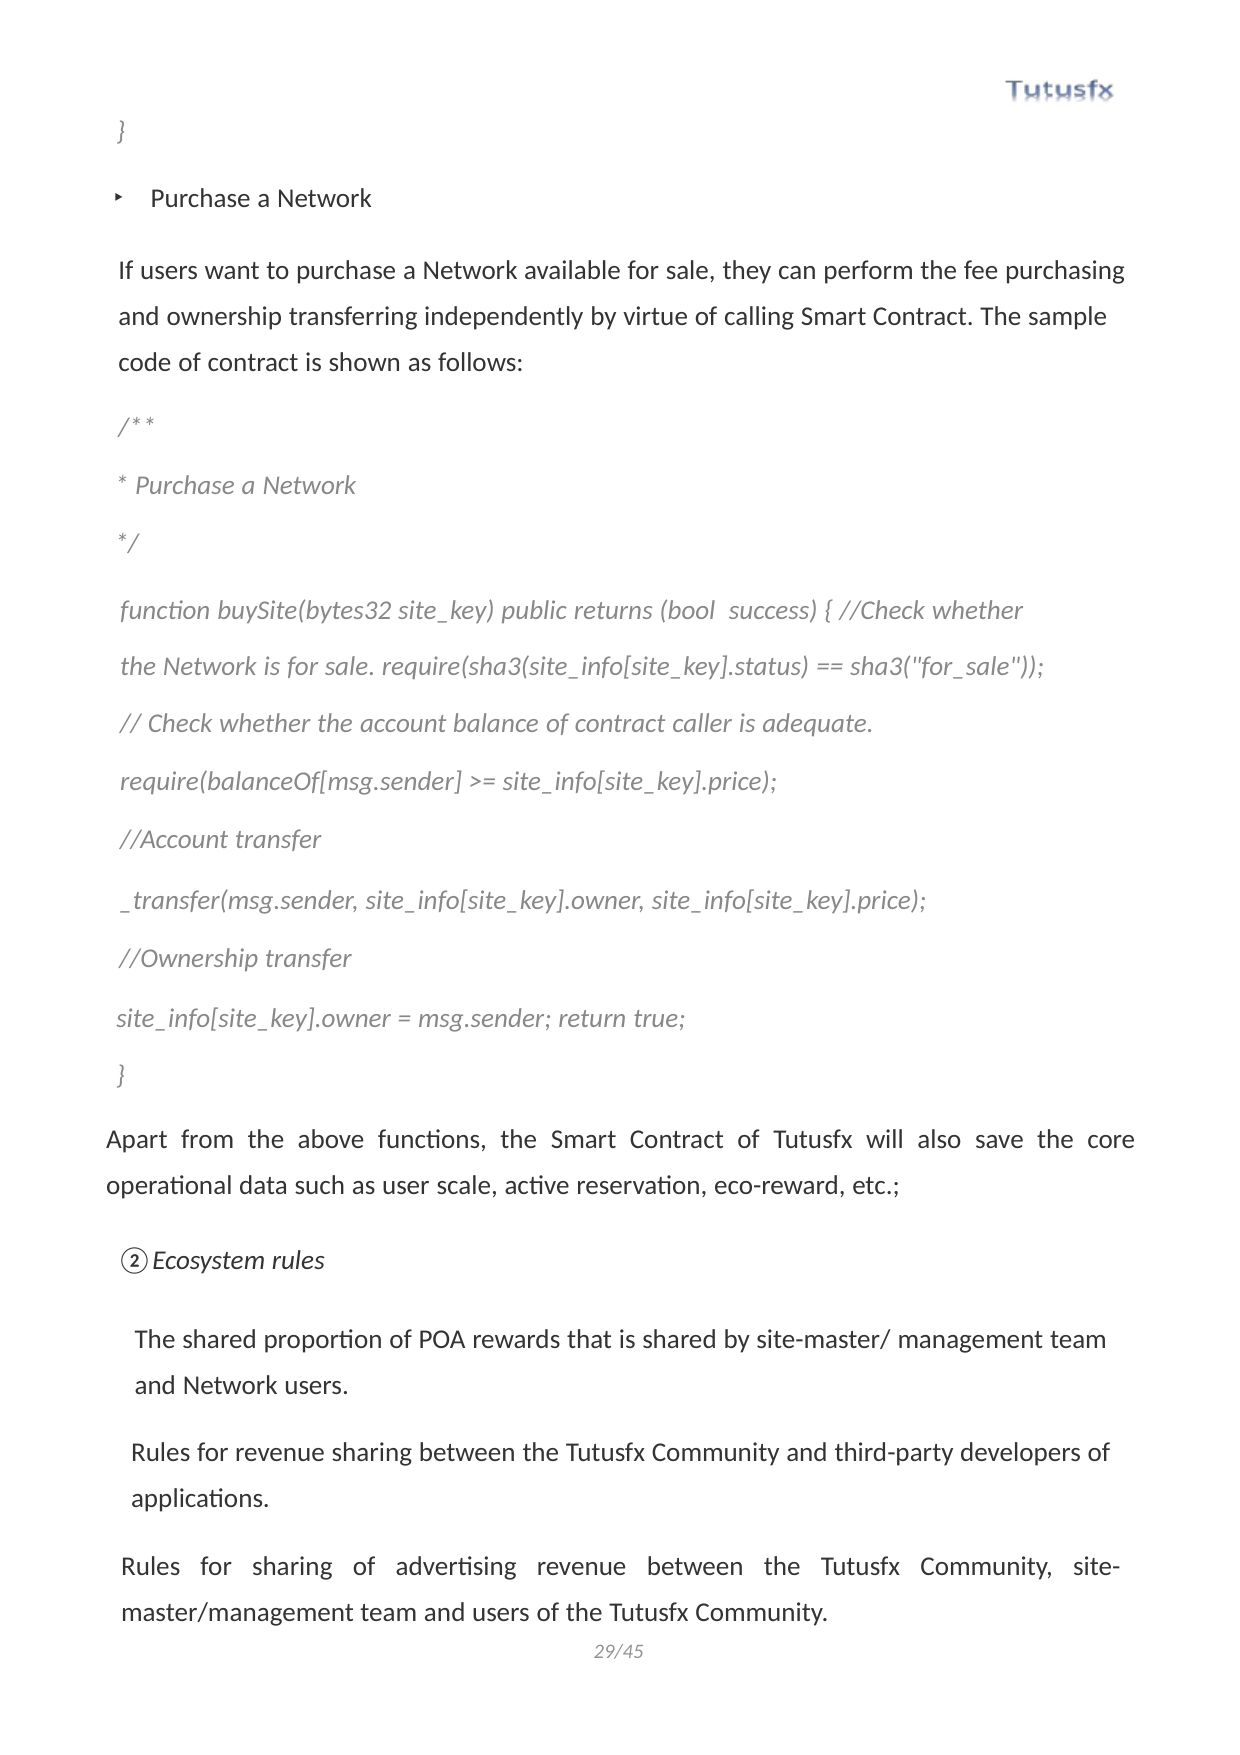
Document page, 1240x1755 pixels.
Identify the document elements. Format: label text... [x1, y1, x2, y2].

picture [995, 70, 1124, 113]
text_box Rules for revenue sharing between the Tutusfx Community and third-party developers of applications. [131, 1431, 1111, 1520]
text_box function buySite(bytes32 site_key) public returns (bool success) { //Check whether the Network is for sale. require(sha3(site_info[site_key].status) == sha3("for_sale")); // Check whether the account balance of contract caller is adequate. require(balanceOf[msg.sender] >= site_info[site_key].price); //Account transfer [120, 591, 1045, 862]
text_box * Purchase a Network */ [114, 466, 357, 566]
text_box 29/45 [593, 1637, 644, 1670]
text_box site_info[site_key].owner = msg.sender; return true; } [116, 999, 686, 1097]
text_box _transfer(msg.sender, site_info[site_key].owner, site_info[site_key].price); //Ownership transfer [119, 881, 927, 981]
text_box ②Ecosystem rules [116, 1239, 325, 1283]
text_box ‣ Purchase a Network [113, 177, 372, 220]
text_box Rules for sharing of advertising revenue between the Tutusfx Community, site- master/management team and users of the Tutusfx Community. [120, 1545, 1121, 1635]
text_box If users want to purchase a Network available for sale, they can perform the fee purchasing and ownership transferring independently by virtue of calling Smart Contract. The sample code of contract is shown as follows: /** [118, 249, 1126, 449]
text_box } [116, 112, 126, 154]
text_box Apart from the above functions, the Smart Contract of Tutusfx will also save the core operational data such as user scale, active reservation, eco-reward, etc.; [106, 1118, 1136, 1208]
text_box The shared proportion of POA rewards that is shared by site-master/ management team and Network users. [134, 1318, 1107, 1408]
